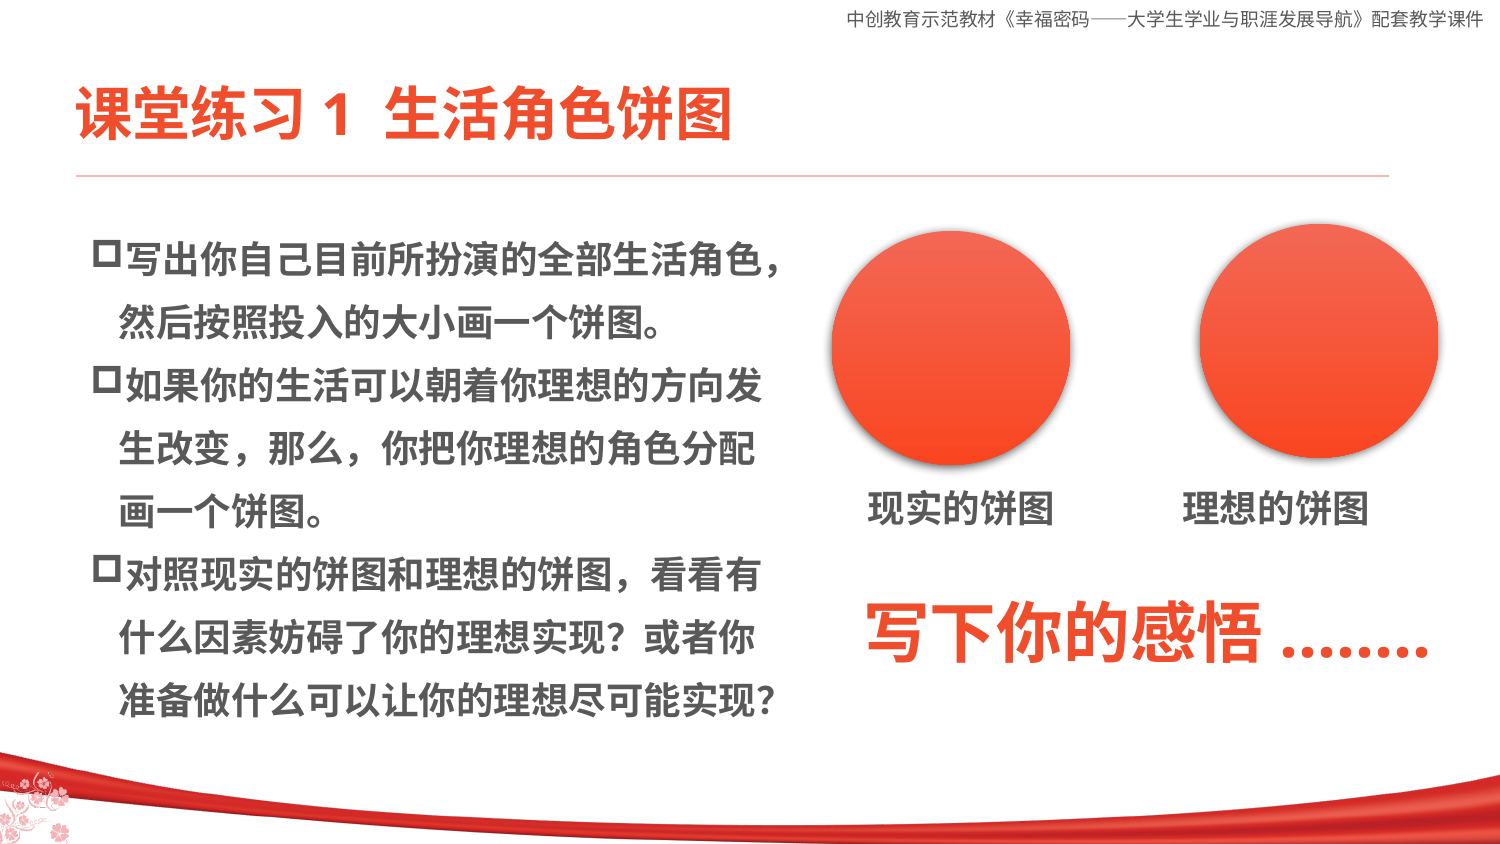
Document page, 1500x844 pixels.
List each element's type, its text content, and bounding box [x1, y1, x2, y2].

text_box 中创教育示范教材《幸福密码——大学生学业与职涯发展导航》配套教学课件 [831, 0, 1500, 38]
picture [0, 702, 1500, 844]
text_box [802, 223, 1471, 539]
text_box 课堂练习1 生活角色饼图 [59, 68, 1471, 164]
text_box 写出你自己目前所扮演的全部生活角色，然后按照投入的大小画一个饼图。 如果你的生活可以朝着你理想的方向发生改变，那么，你把你理想的角色分配画一个饼图。 对照现实的饼图和理想的饼图，看看有什么因素妨碍了你的理想实现？或者你准备做什么可以让你的理想尽可能实现？ [75, 210, 780, 730]
text_box 写下你的感悟........ [848, 583, 1447, 678]
